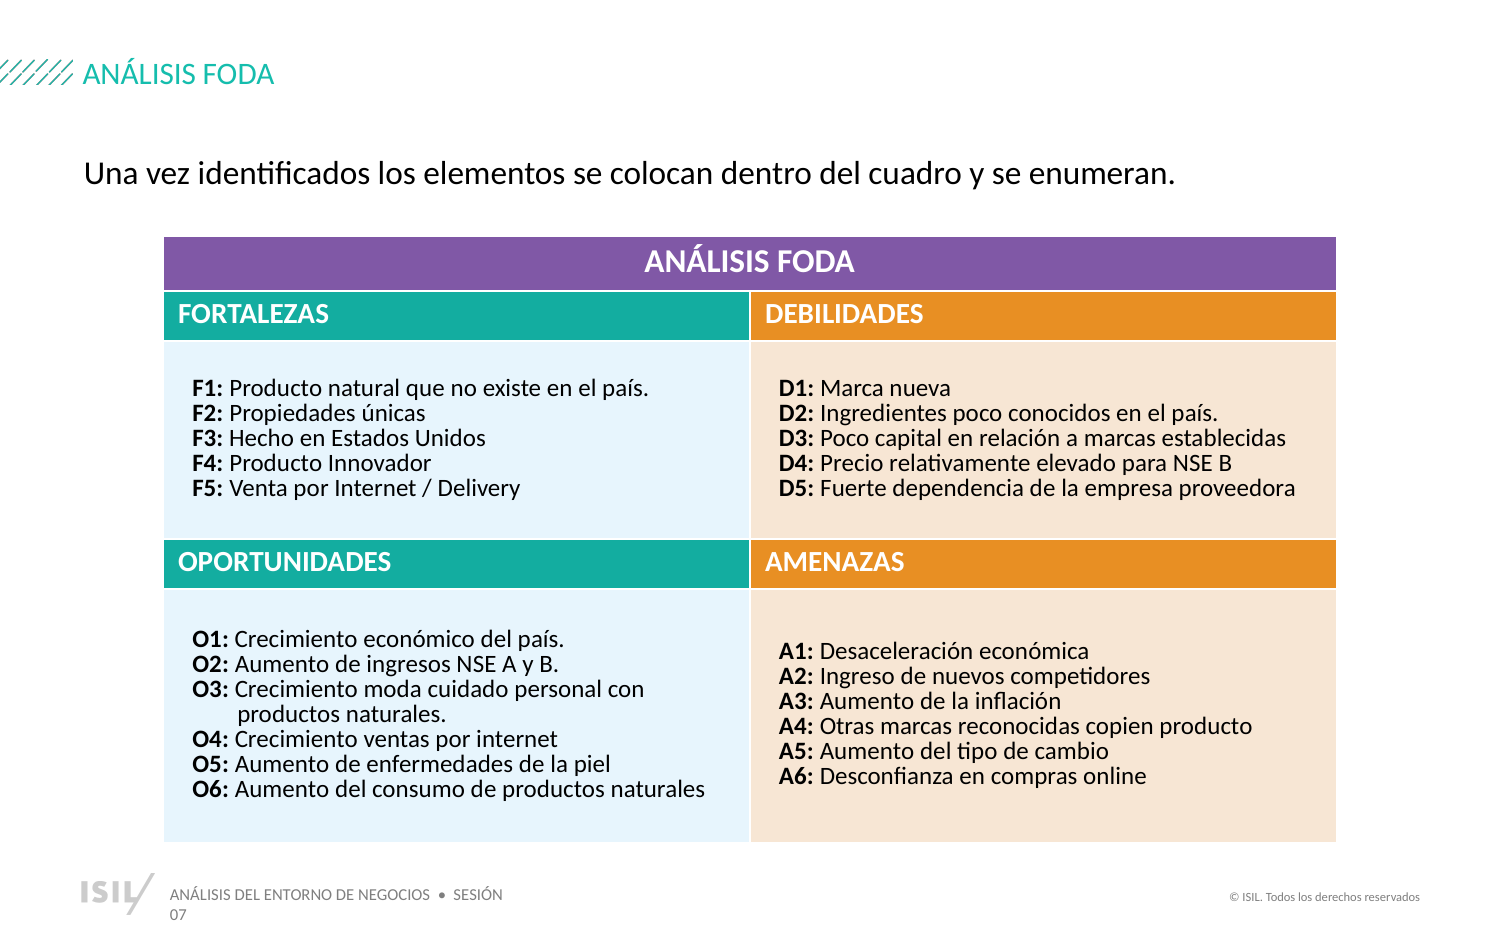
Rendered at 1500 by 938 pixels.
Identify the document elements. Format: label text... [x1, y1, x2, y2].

table_cell AMENAZAS [751, 540, 1336, 588]
table_cell A1: Desaceleración económica A2: Ingreso de nuevos competidores A3: Aumento de la inflación A4: Otras marcas reconocidas copien producto A5: Aumento del tipo de cambio A6: Desconfianza en compras online [751, 590, 1336, 842]
table_cell O1: Crecimiento económico del país. O2: Aumento de ingresos NSE A y B. O3: Crecimiento moda cuidado personal con productos naturales. O4: Crecimiento ventas por internet O5: Aumento de enfermedades de la piel O6: Aumento del consumo de productos naturales [164, 590, 749, 842]
table_cell OPORTUNIDADES [164, 540, 749, 588]
table_cell D1: Marca nueva D2: Ingredientes poco conocidos en el país. D3: Poco capital en relación a marcas establecidas D4: Precio relativamente elevado para NSE B D5: Fuerte dependencia de la empresa proveedora [751, 342, 1336, 538]
text_box Una vez identificados los elementos se colocan dentro del cuadro y se enumeran. [83, 151, 1191, 192]
text_box ANÁLISIS FODA [82, 53, 1265, 91]
picture [0, 59, 74, 86]
table_cell FORTALEZAS [164, 292, 749, 340]
table_cell DEBILIDADES [751, 292, 1336, 340]
table_header ANÁLISIS FODA [164, 237, 1336, 290]
table_cell F1: Producto natural que no existe en el país. F2: Propiedades únicas F3: Hecho en Estados Unidos F4: Producto Innovador F5: Venta por Internet / Delivery [164, 342, 749, 538]
